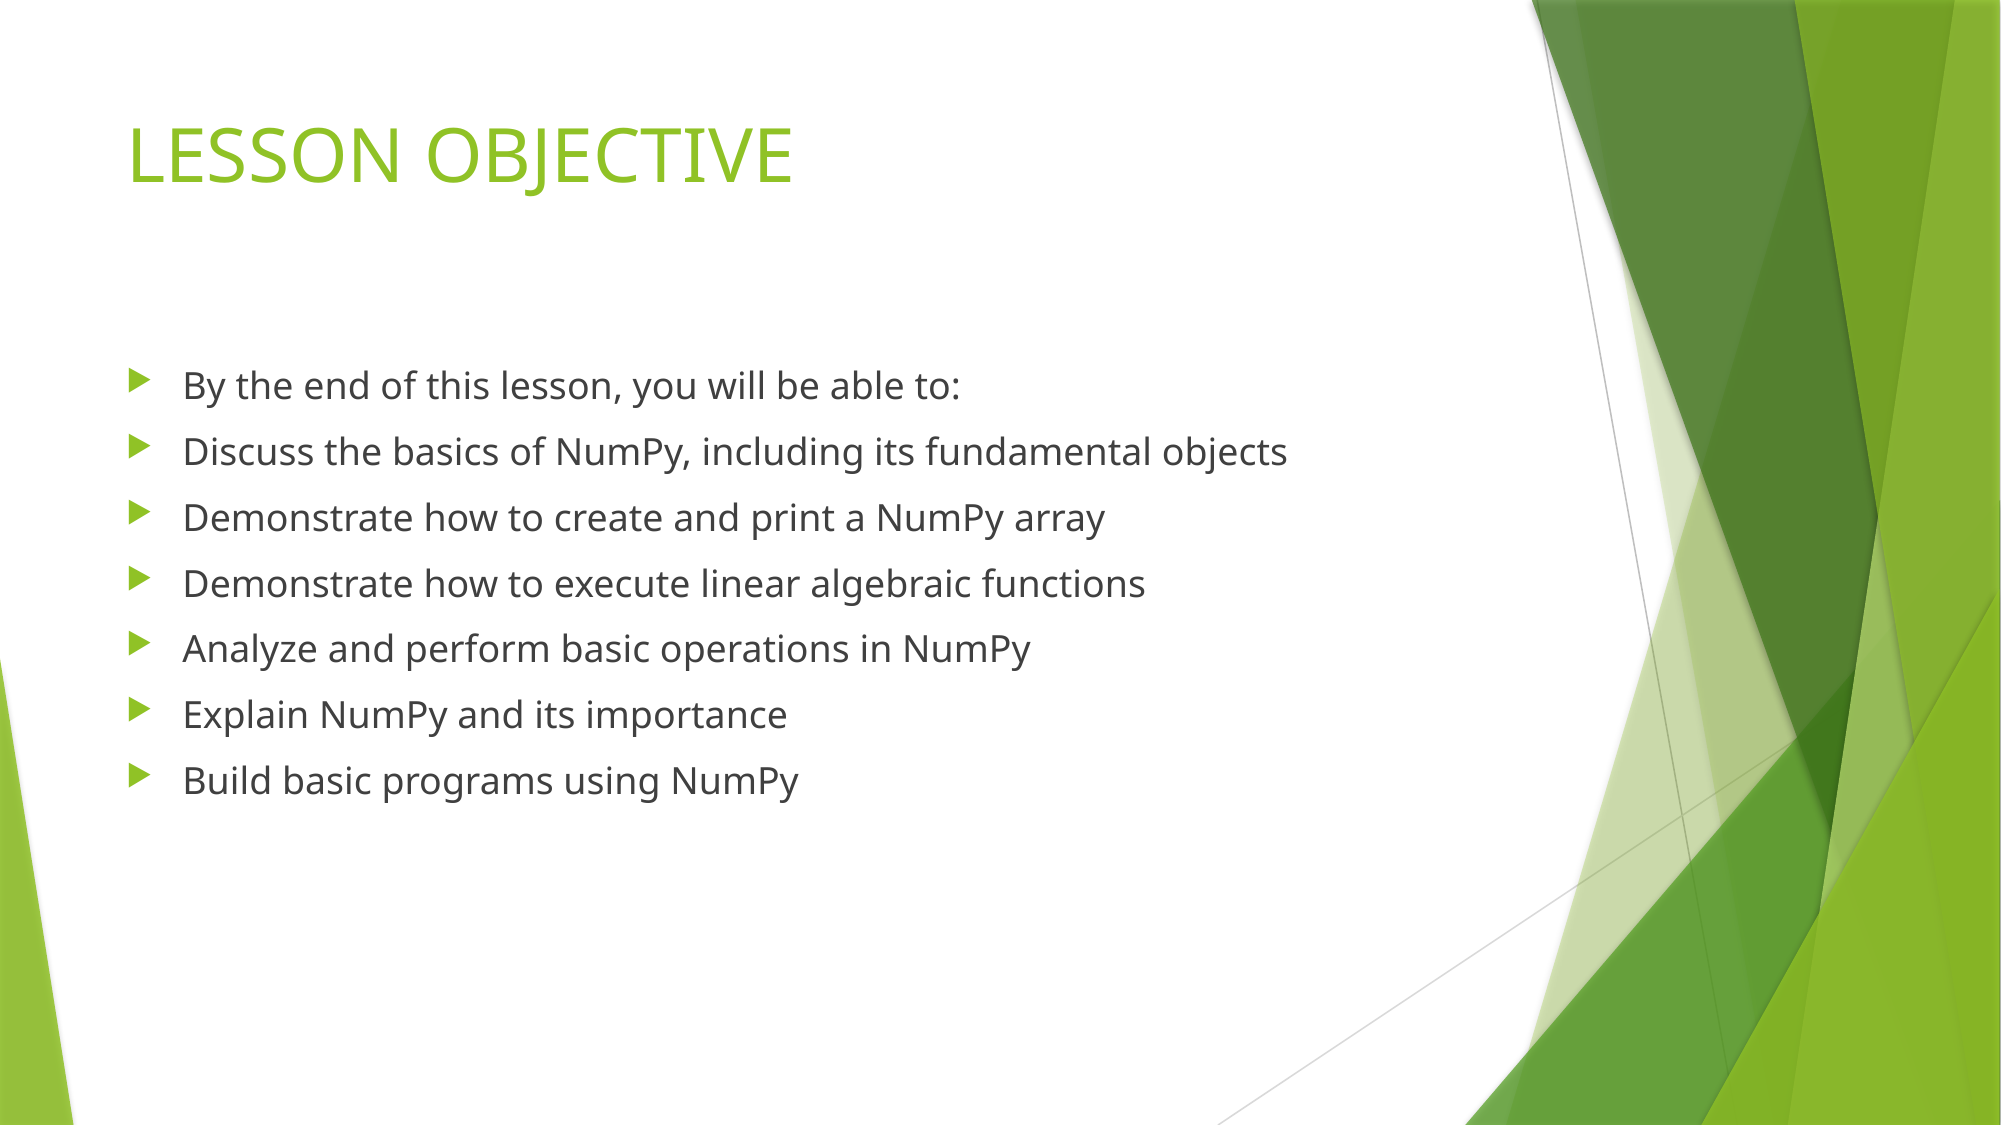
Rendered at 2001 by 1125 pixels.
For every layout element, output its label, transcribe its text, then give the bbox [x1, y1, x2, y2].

title LESSON OBJECTIVE [111, 99, 1522, 317]
list By the end of this lesson, you will be able to: Discuss the basics of NumPy, including its fundamental objects Demonstrate how to create and print a NumPy array Demonstrate how to execute linear algebraic functions Analyze and perform basic operations in NumPy Explain NumPy and its importance Build basic programs using NumPy [111, 354, 1522, 992]
